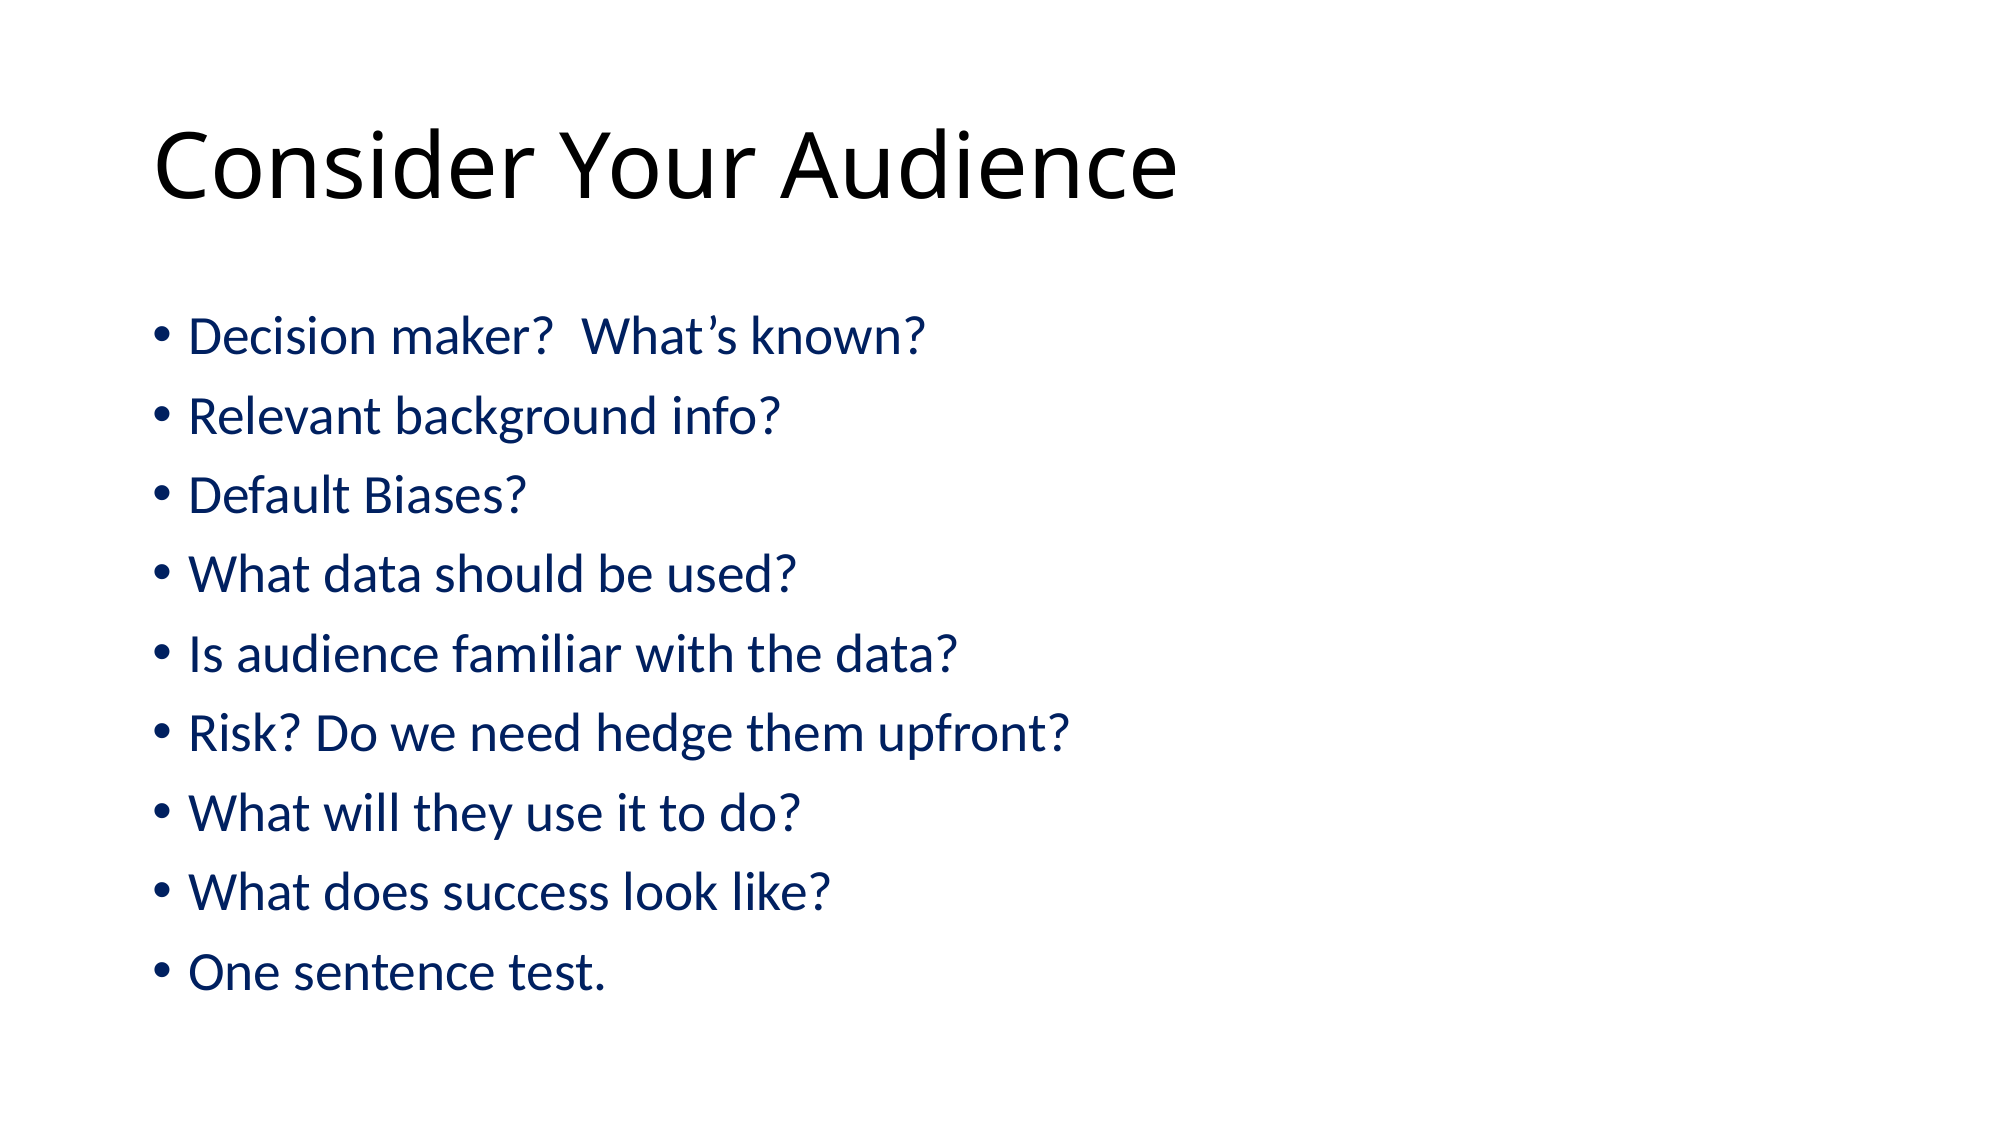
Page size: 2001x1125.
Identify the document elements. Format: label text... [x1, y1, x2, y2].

title Consider Your Audience [137, 59, 1863, 278]
list Decision maker? What’s known? Relevant background info? Default Biases? What data should be used? Is audience familiar with the data? Risk? Do we need hedge them upfront? What will they use it to do? What does success look like? One sentence test. [137, 299, 1863, 1014]
